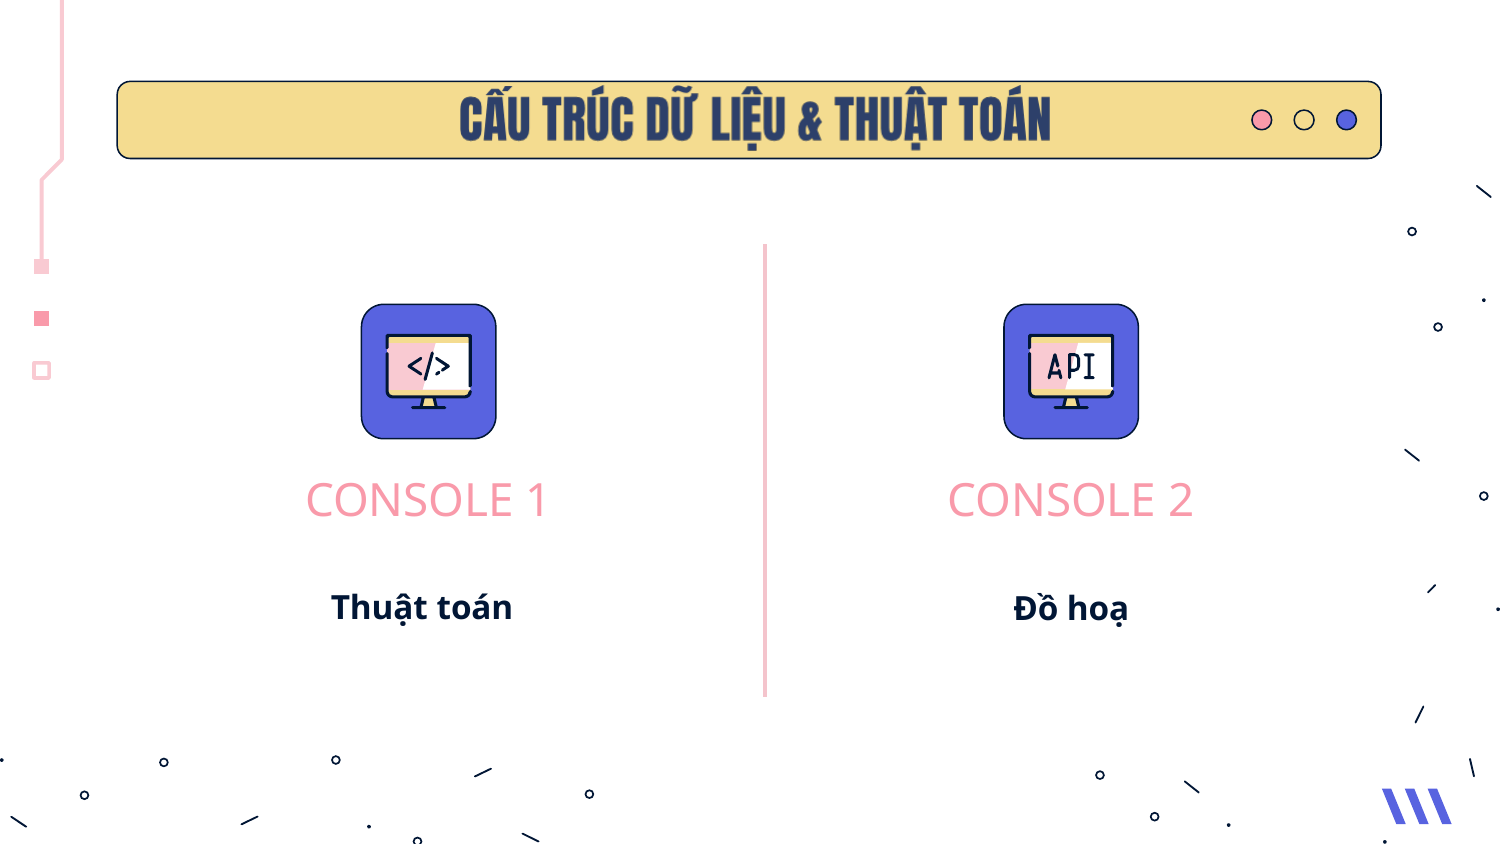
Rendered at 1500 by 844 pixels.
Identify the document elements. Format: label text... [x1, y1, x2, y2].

text_box [361, 304, 496, 439]
subtitle Đồ hoạ [864, 536, 1278, 679]
text_box [1003, 304, 1139, 439]
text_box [1251, 109, 1357, 131]
subtitle CONSOLE 2 [864, 459, 1278, 536]
subtitle CONSOLE 1 [222, 459, 636, 534]
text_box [116, 77, 1382, 184]
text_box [385, 333, 472, 410]
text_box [1027, 333, 1115, 410]
subtitle Thuật toán [203, 534, 650, 677]
